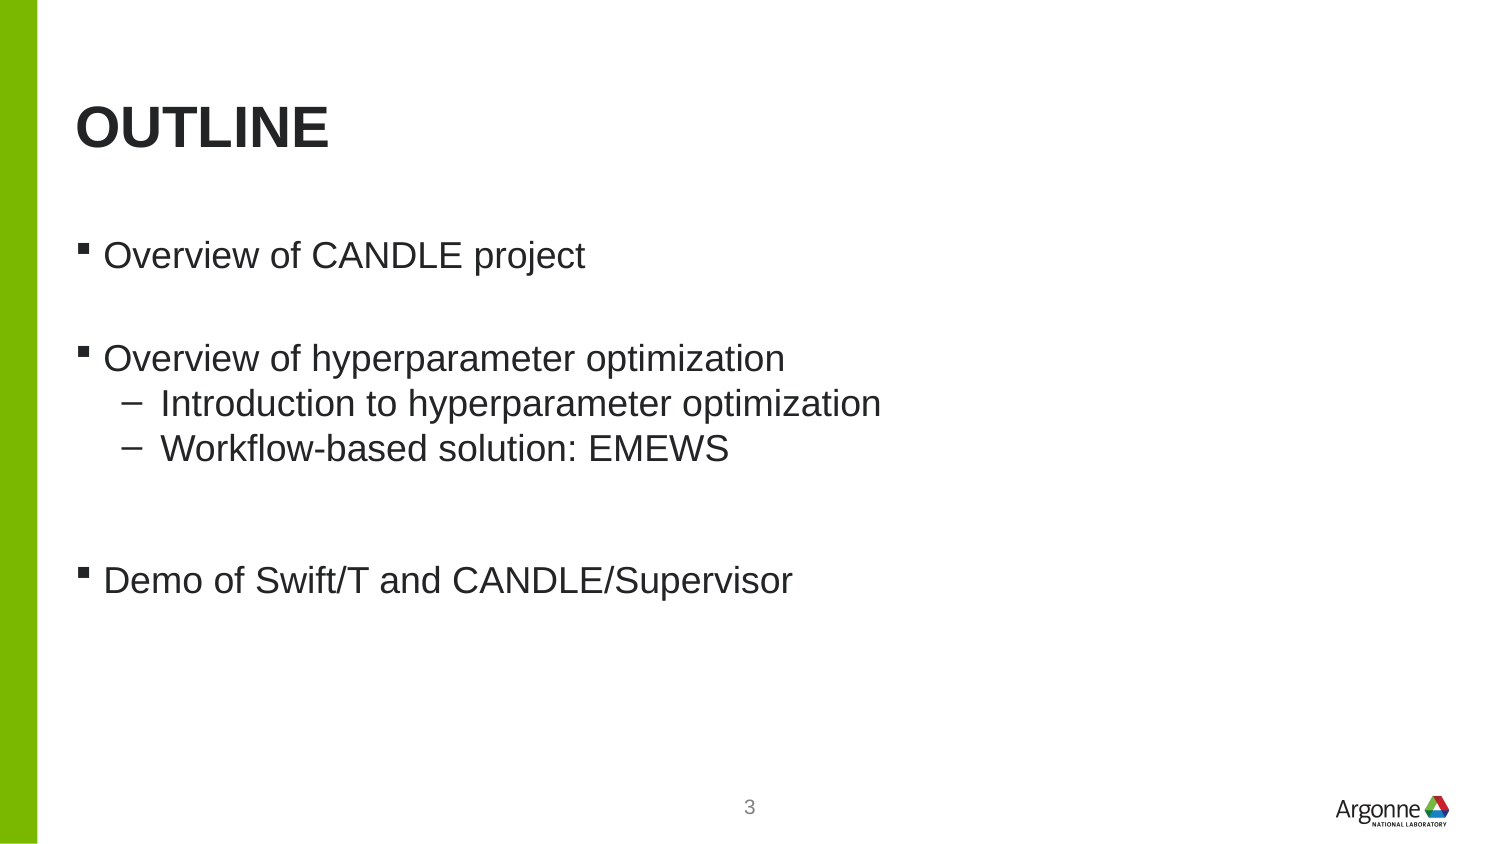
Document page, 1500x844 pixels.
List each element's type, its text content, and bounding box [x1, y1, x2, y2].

title OUTLINE [75, 58, 1449, 161]
picture [1330, 787, 1458, 834]
list Overview of CANDLE project Overview of hyperparameter optimization Introduction to hyperparameter optimization Workflow-based solution: EMEWS Demo of Swift/T and CANDLE/Supervisor [75, 231, 1449, 776]
slide_number 3 [712, 796, 788, 819]
